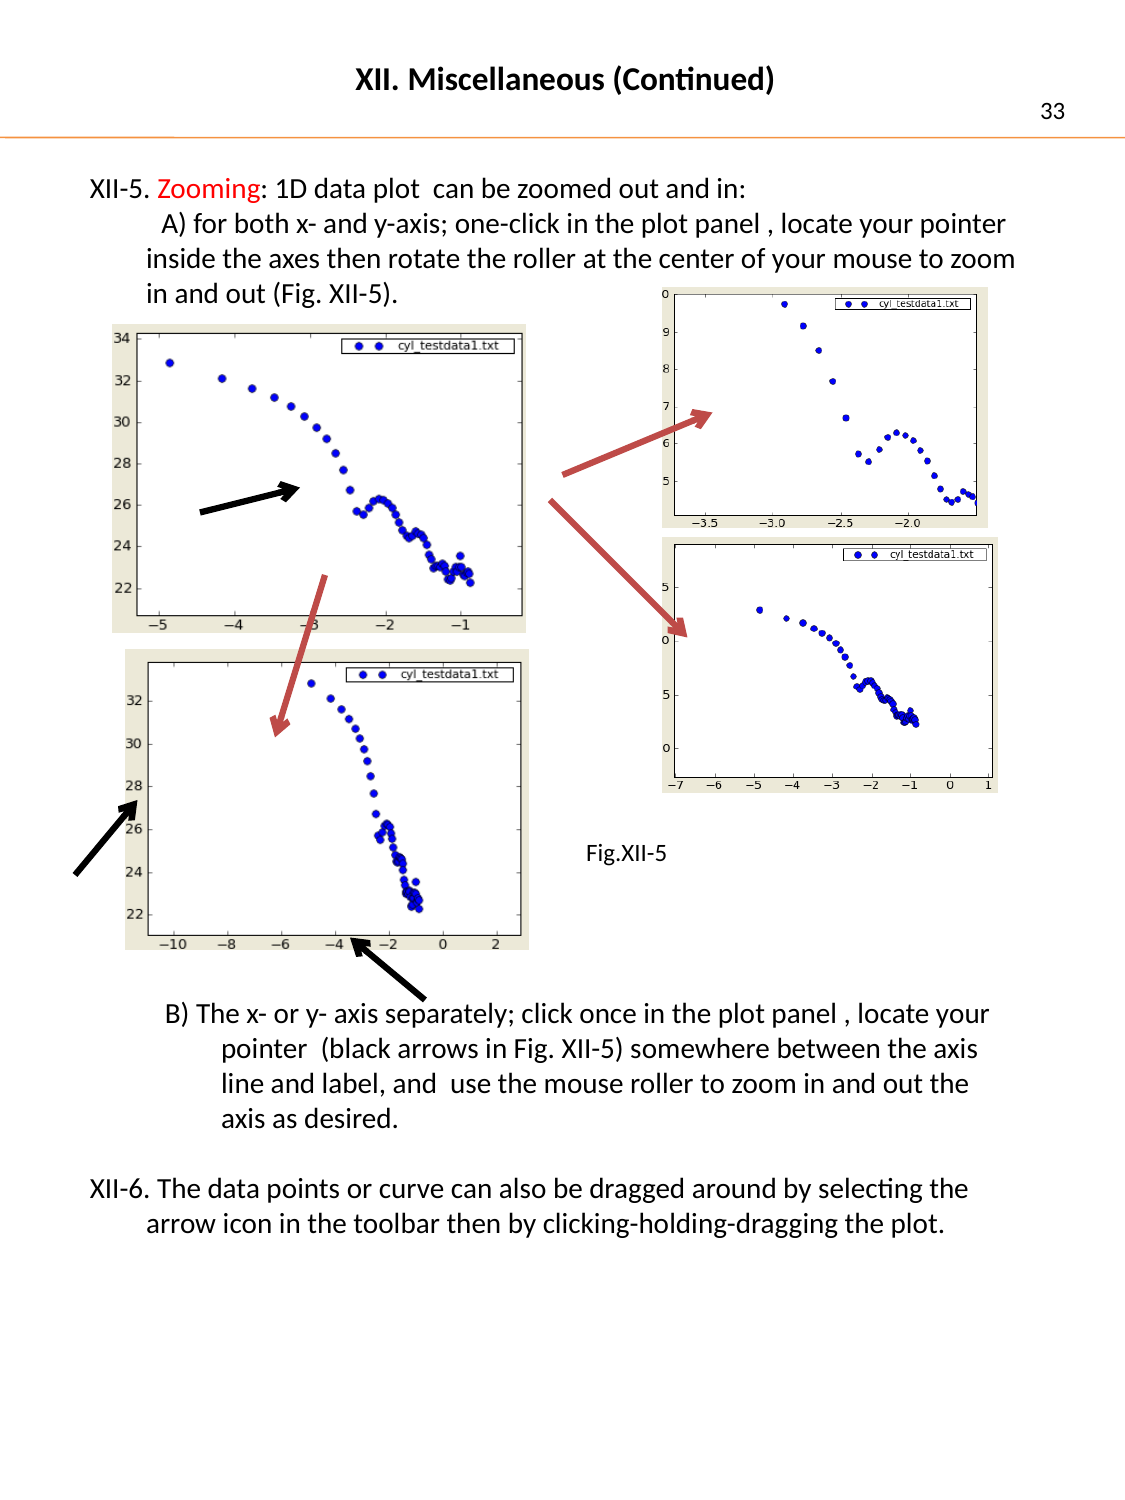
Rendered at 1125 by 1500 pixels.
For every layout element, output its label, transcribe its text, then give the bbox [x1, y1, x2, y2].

picture [662, 537, 998, 793]
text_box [68, 805, 144, 869]
text_box XII-5. Zooming: 1D data plot can be zoomed out and in: A) for both x- and y-axis; one-click in the plot panel , locate your pointer inside the axes then rotate the roller at the center of your mouse to zoom in and out (Fig. XII-5). [74, 162, 1038, 318]
text_box B) The x- or y- axis separately; click once in the plot panel , locate your pointer (black arrows in Fig. XII-5) somewhere between the axis line and label, and use the mouse roller to zoom in and out the axis as desired. [150, 987, 1025, 1143]
picture [112, 324, 527, 633]
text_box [549, 499, 688, 638]
text_box XII-6. The data points or curve can also be dragged around by selecting the arrow icon in the toolbar then by clicking-holding-dragging the plot. [74, 1161, 1038, 1247]
text_box 33 [1025, 87, 1081, 133]
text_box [562, 412, 713, 476]
text_box XII. Miscellaneous (Continued) [340, 49, 791, 105]
text_box Fig.XII-5 [571, 829, 683, 875]
picture [662, 287, 989, 528]
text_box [218, 630, 382, 682]
picture [124, 649, 529, 951]
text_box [199, 487, 301, 513]
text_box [349, 937, 426, 1001]
